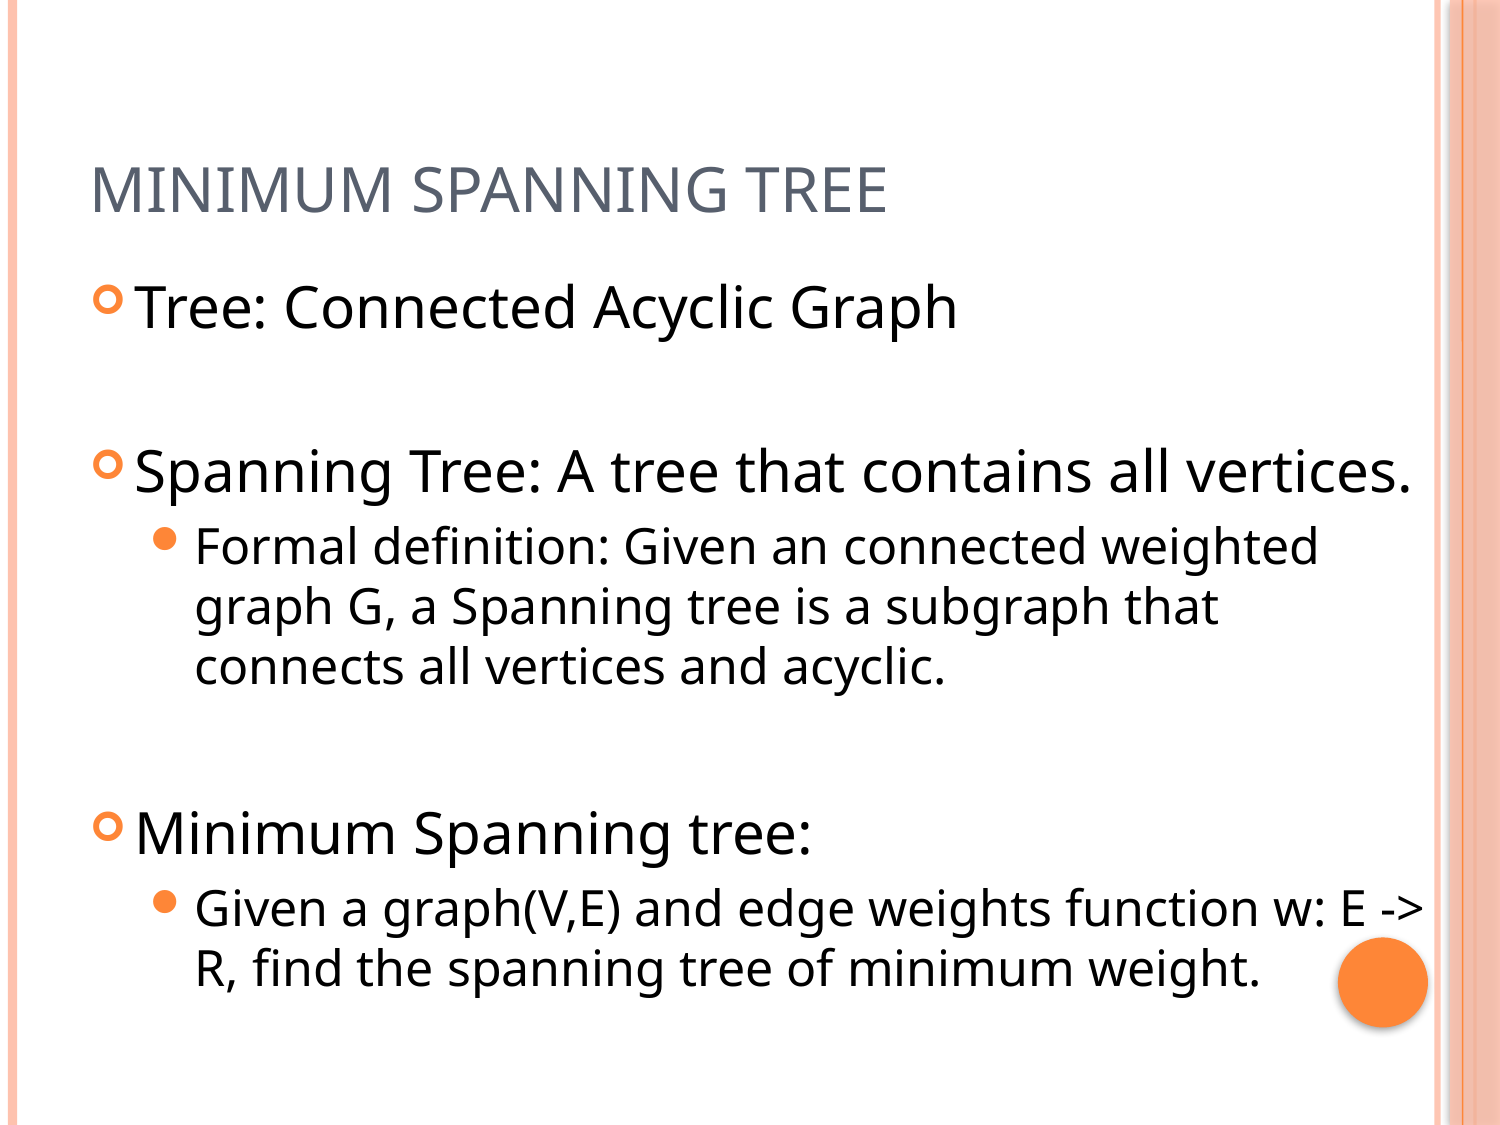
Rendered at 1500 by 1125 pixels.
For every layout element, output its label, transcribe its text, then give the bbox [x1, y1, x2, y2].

title Minimum Spanning Tree [75, 45, 1300, 233]
list Tree: Connected Acyclic Graph Spanning Tree: A tree that contains all vertices. Formal definition: Given an connected weighted graph G, a Spanning tree is a subgraph that connects all vertices and acyclic. Minimum Spanning tree: Given a graph(V,E) and edge weights function w: E -> R, find the spanning tree of minimum weight. [75, 262, 1450, 1062]
